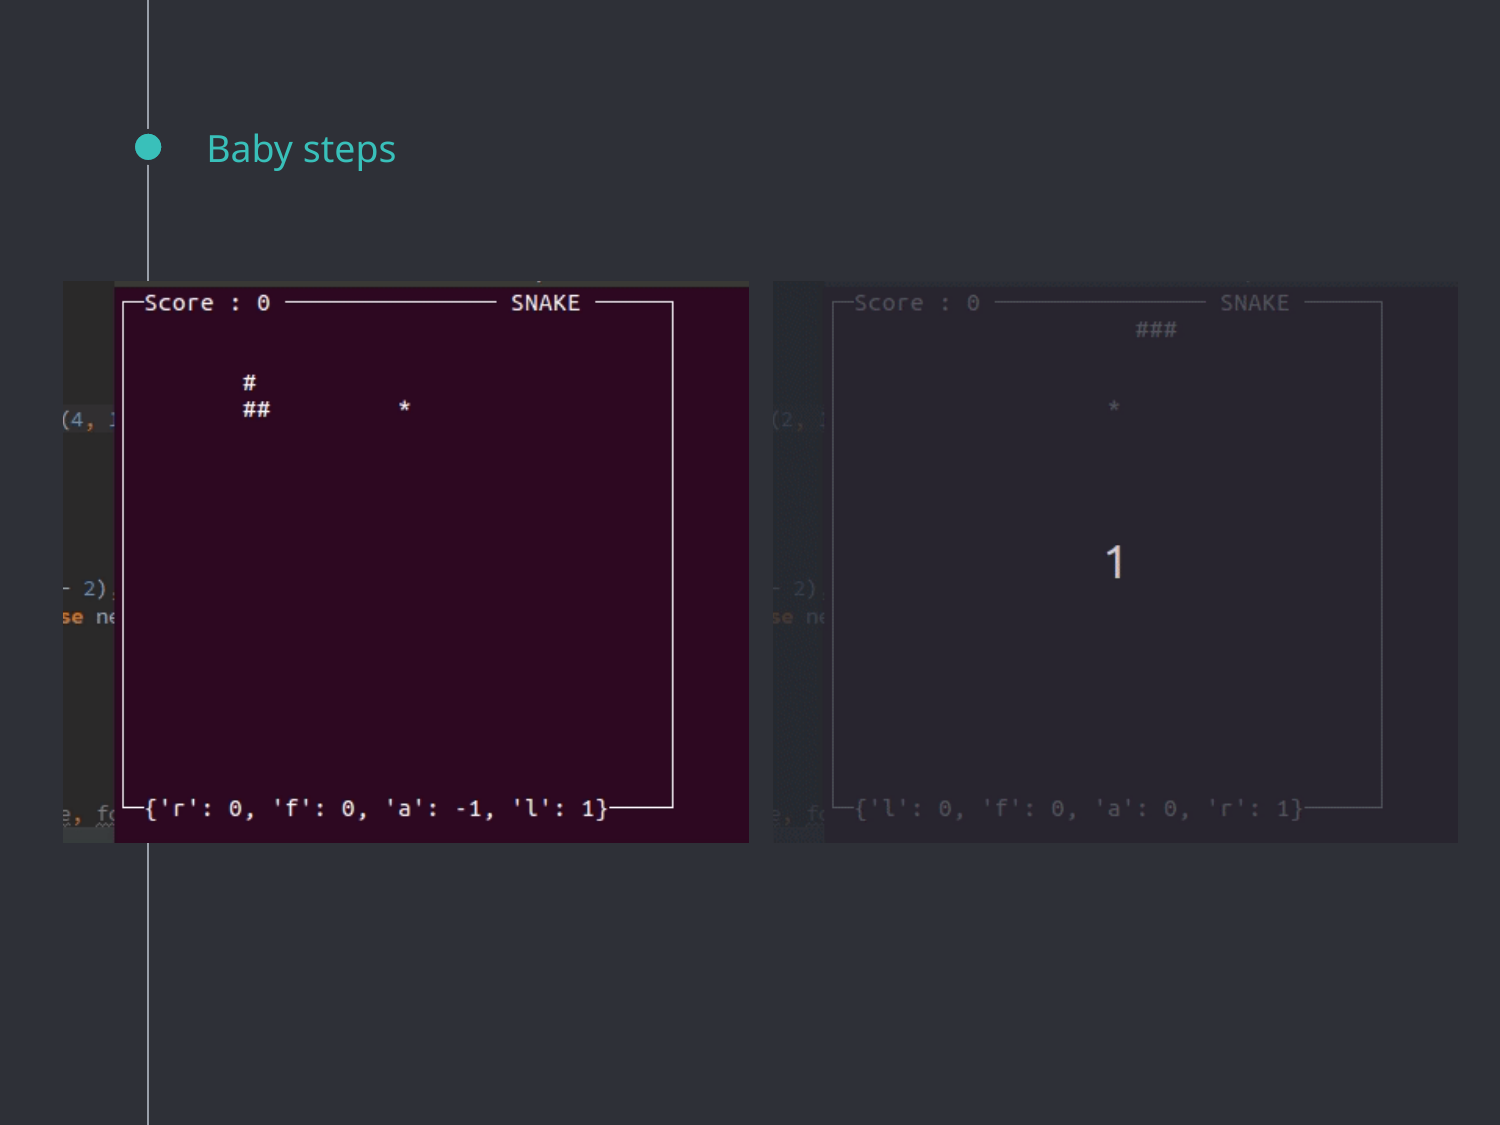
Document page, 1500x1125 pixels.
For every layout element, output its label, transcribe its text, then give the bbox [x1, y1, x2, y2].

title Baby steps [191, 109, 1317, 185]
picture [63, 281, 749, 844]
picture [773, 281, 1458, 844]
